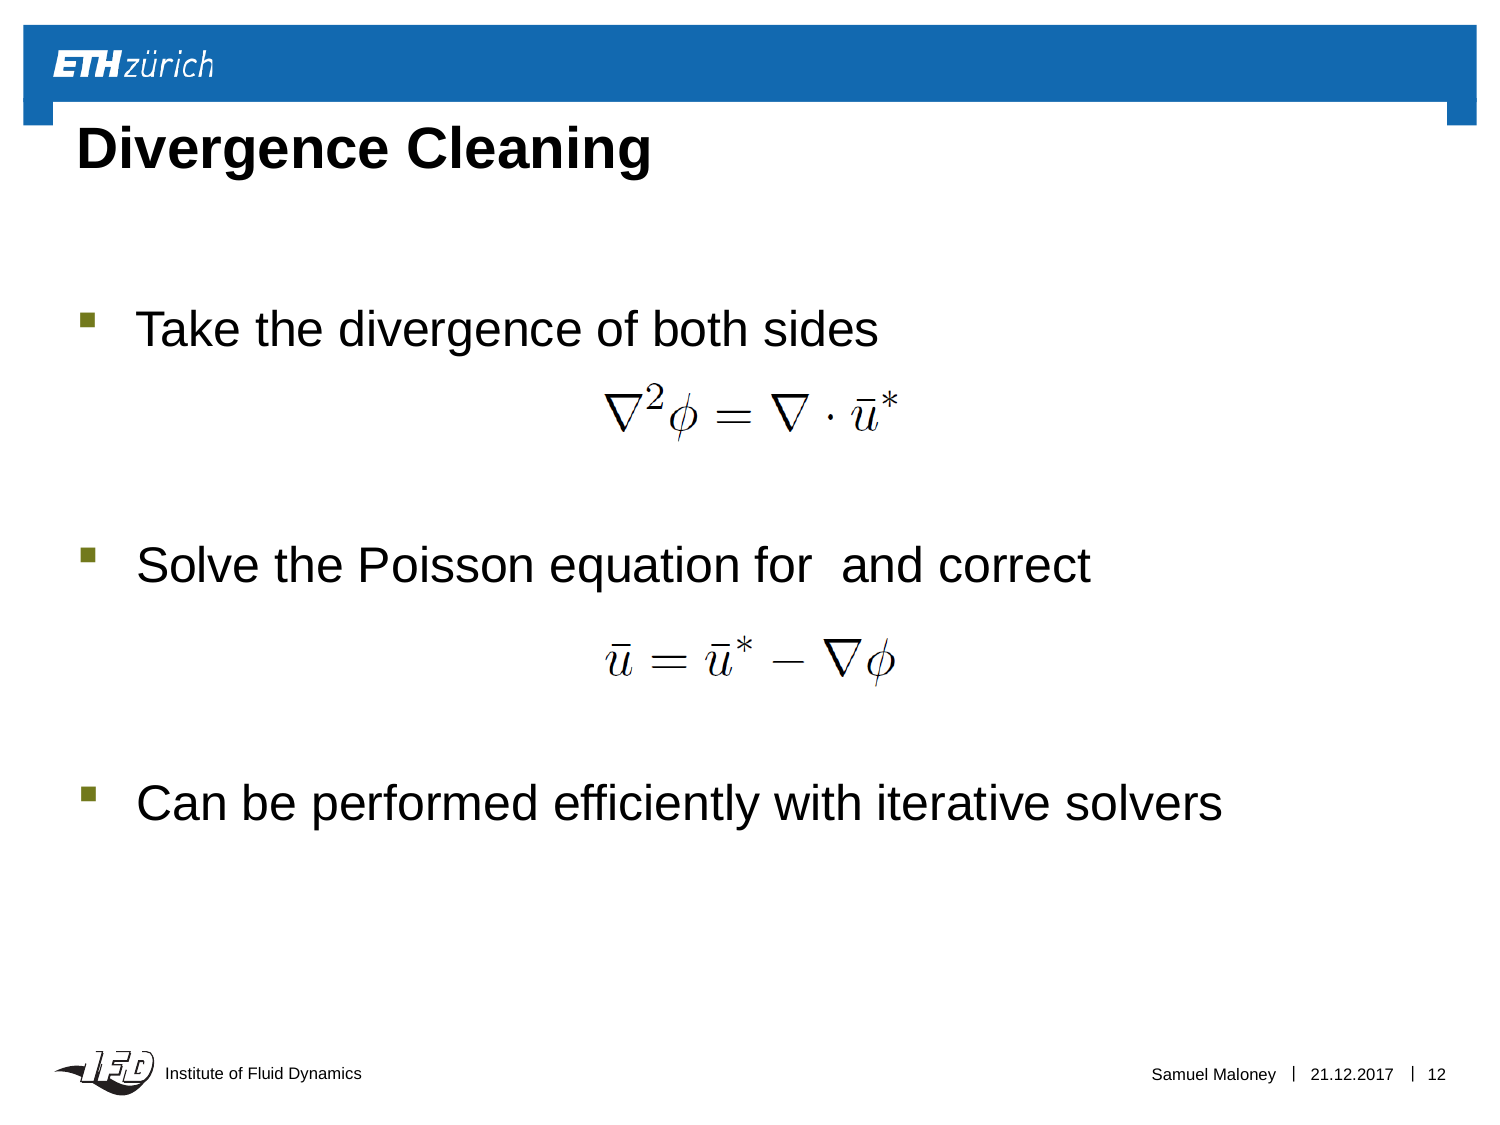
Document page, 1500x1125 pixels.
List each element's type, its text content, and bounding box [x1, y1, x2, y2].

text_box Can be performed efficiently with iterative solvers [54, 770, 1448, 844]
text_box Take the divergence of both sides [53, 296, 1447, 370]
picture [598, 379, 901, 445]
picture [602, 628, 898, 690]
title Divergence Cleaning [53, 101, 1447, 181]
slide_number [1302, 1034, 1403, 1112]
footer Samuel Maloney [750, 1034, 1277, 1112]
slide_number 12 [1415, 1034, 1459, 1112]
